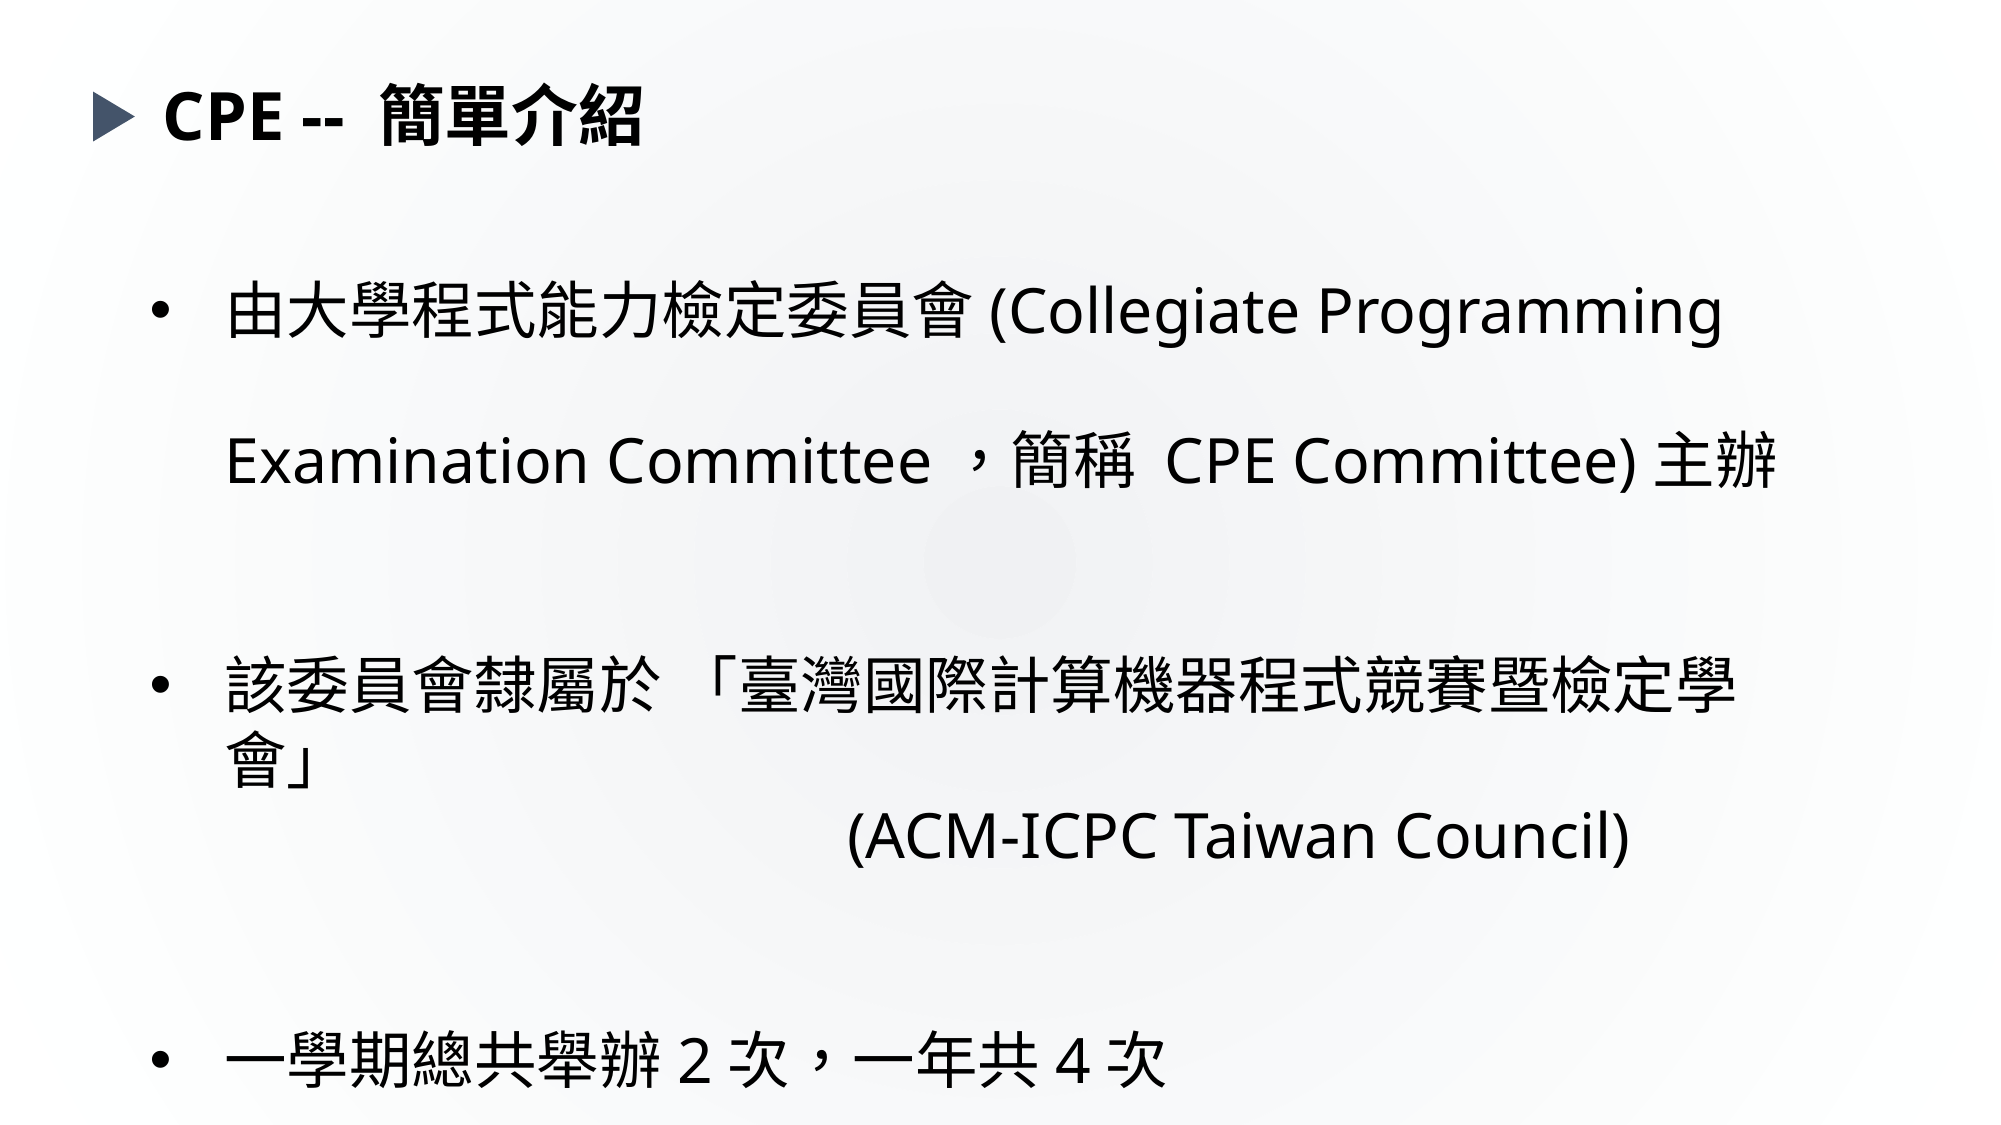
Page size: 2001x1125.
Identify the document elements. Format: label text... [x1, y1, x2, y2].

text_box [93, 65, 1435, 162]
text_box 由大學程式能力檢定委員會(Collegiate Programming Examination Committee，簡稱 CPE Committee)主辦 該委員會隸屬於 「臺灣國際計算機器程式競賽暨檢定學會」 (ACM-ICPC Taiwan Council) 一學期總共舉辦2次，一年共4次 [134, 264, 1853, 1104]
